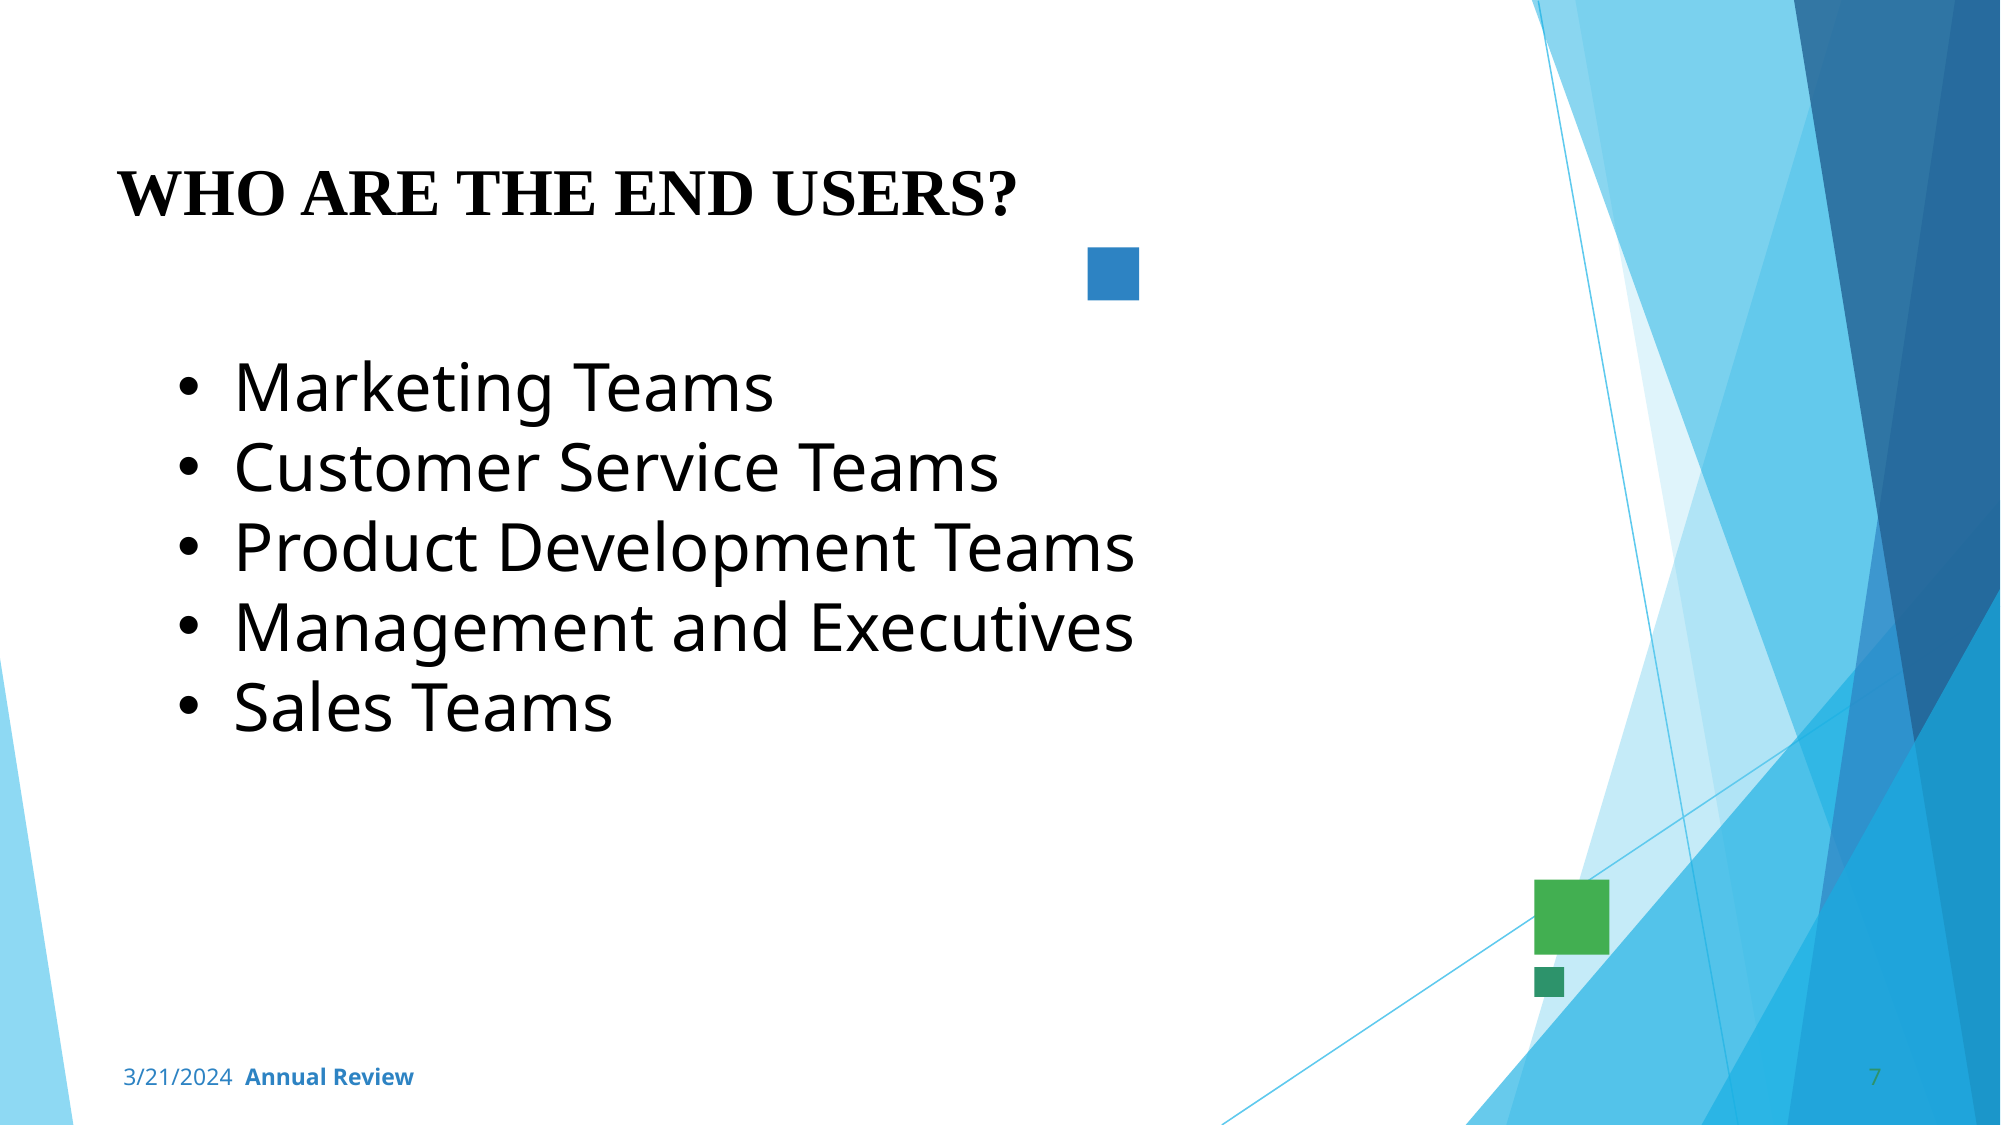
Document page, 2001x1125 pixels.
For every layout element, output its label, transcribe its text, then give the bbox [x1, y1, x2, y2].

slide_number 7 [1849, 1061, 1890, 1125]
picture [118, 1012, 477, 1093]
text_box [1534, 879, 1610, 955]
text_box [1534, 967, 1565, 997]
text_box Marketing Teams Customer Service Teams Product Development Teams Management and Executives Sales Teams [162, 337, 1338, 753]
title WHO ARE THE END USERS? [91, 63, 1694, 337]
